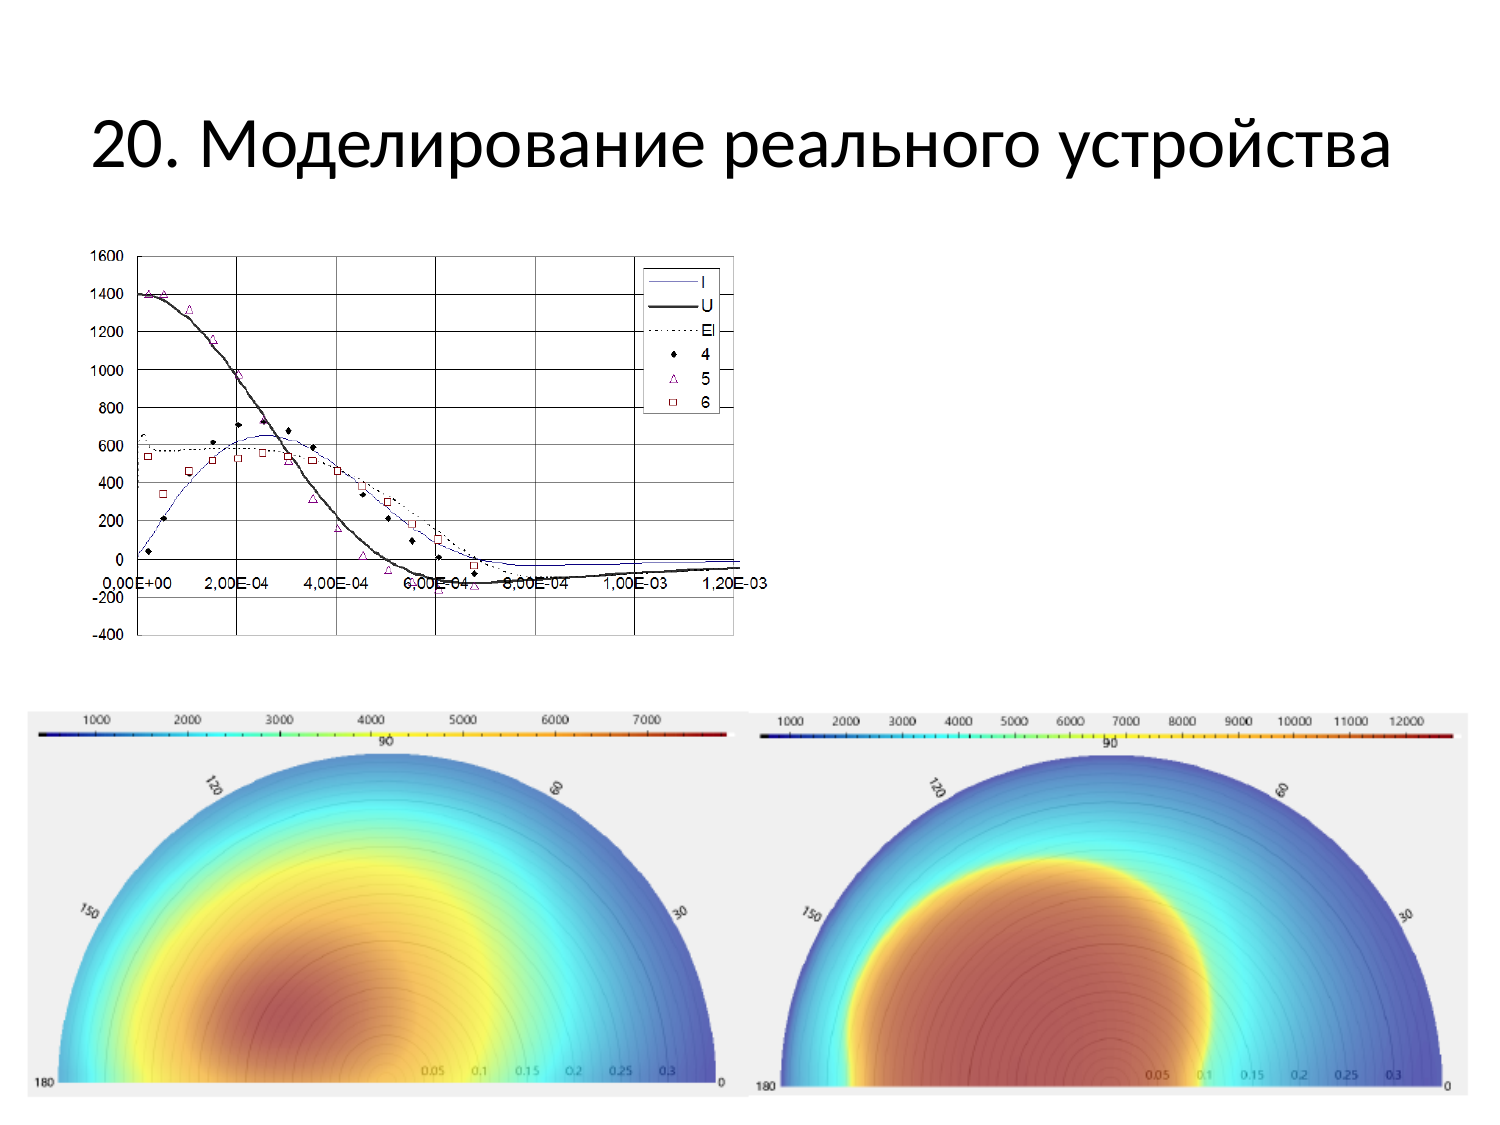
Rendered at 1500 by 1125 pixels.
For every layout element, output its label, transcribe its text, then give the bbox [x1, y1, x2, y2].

picture [17, 703, 1476, 1105]
title 20. Моделирование реального устройства [75, 45, 1425, 233]
picture [83, 243, 788, 658]
